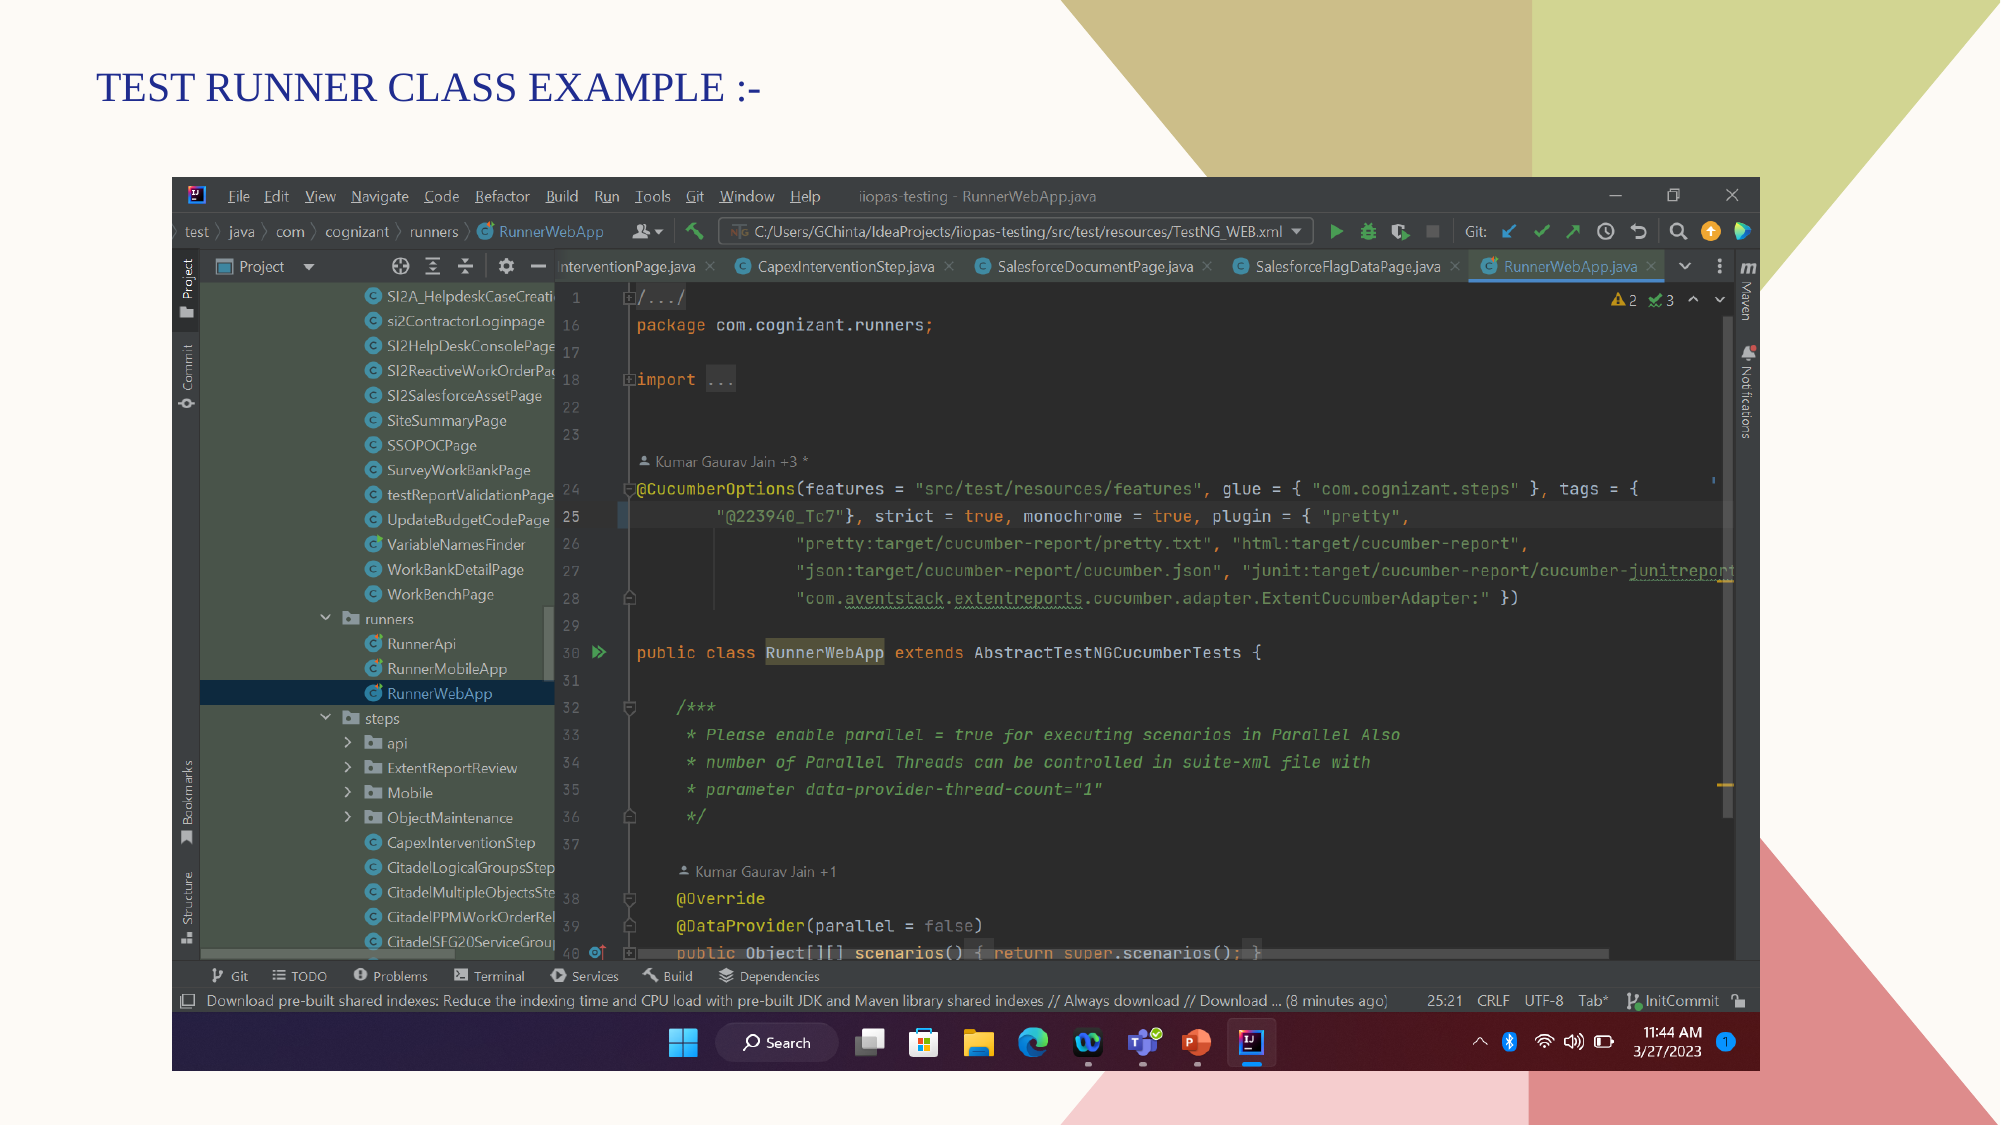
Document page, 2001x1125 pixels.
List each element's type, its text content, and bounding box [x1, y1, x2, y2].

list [172, 177, 1760, 1071]
title Test Runner class Example :- [81, 52, 1015, 178]
